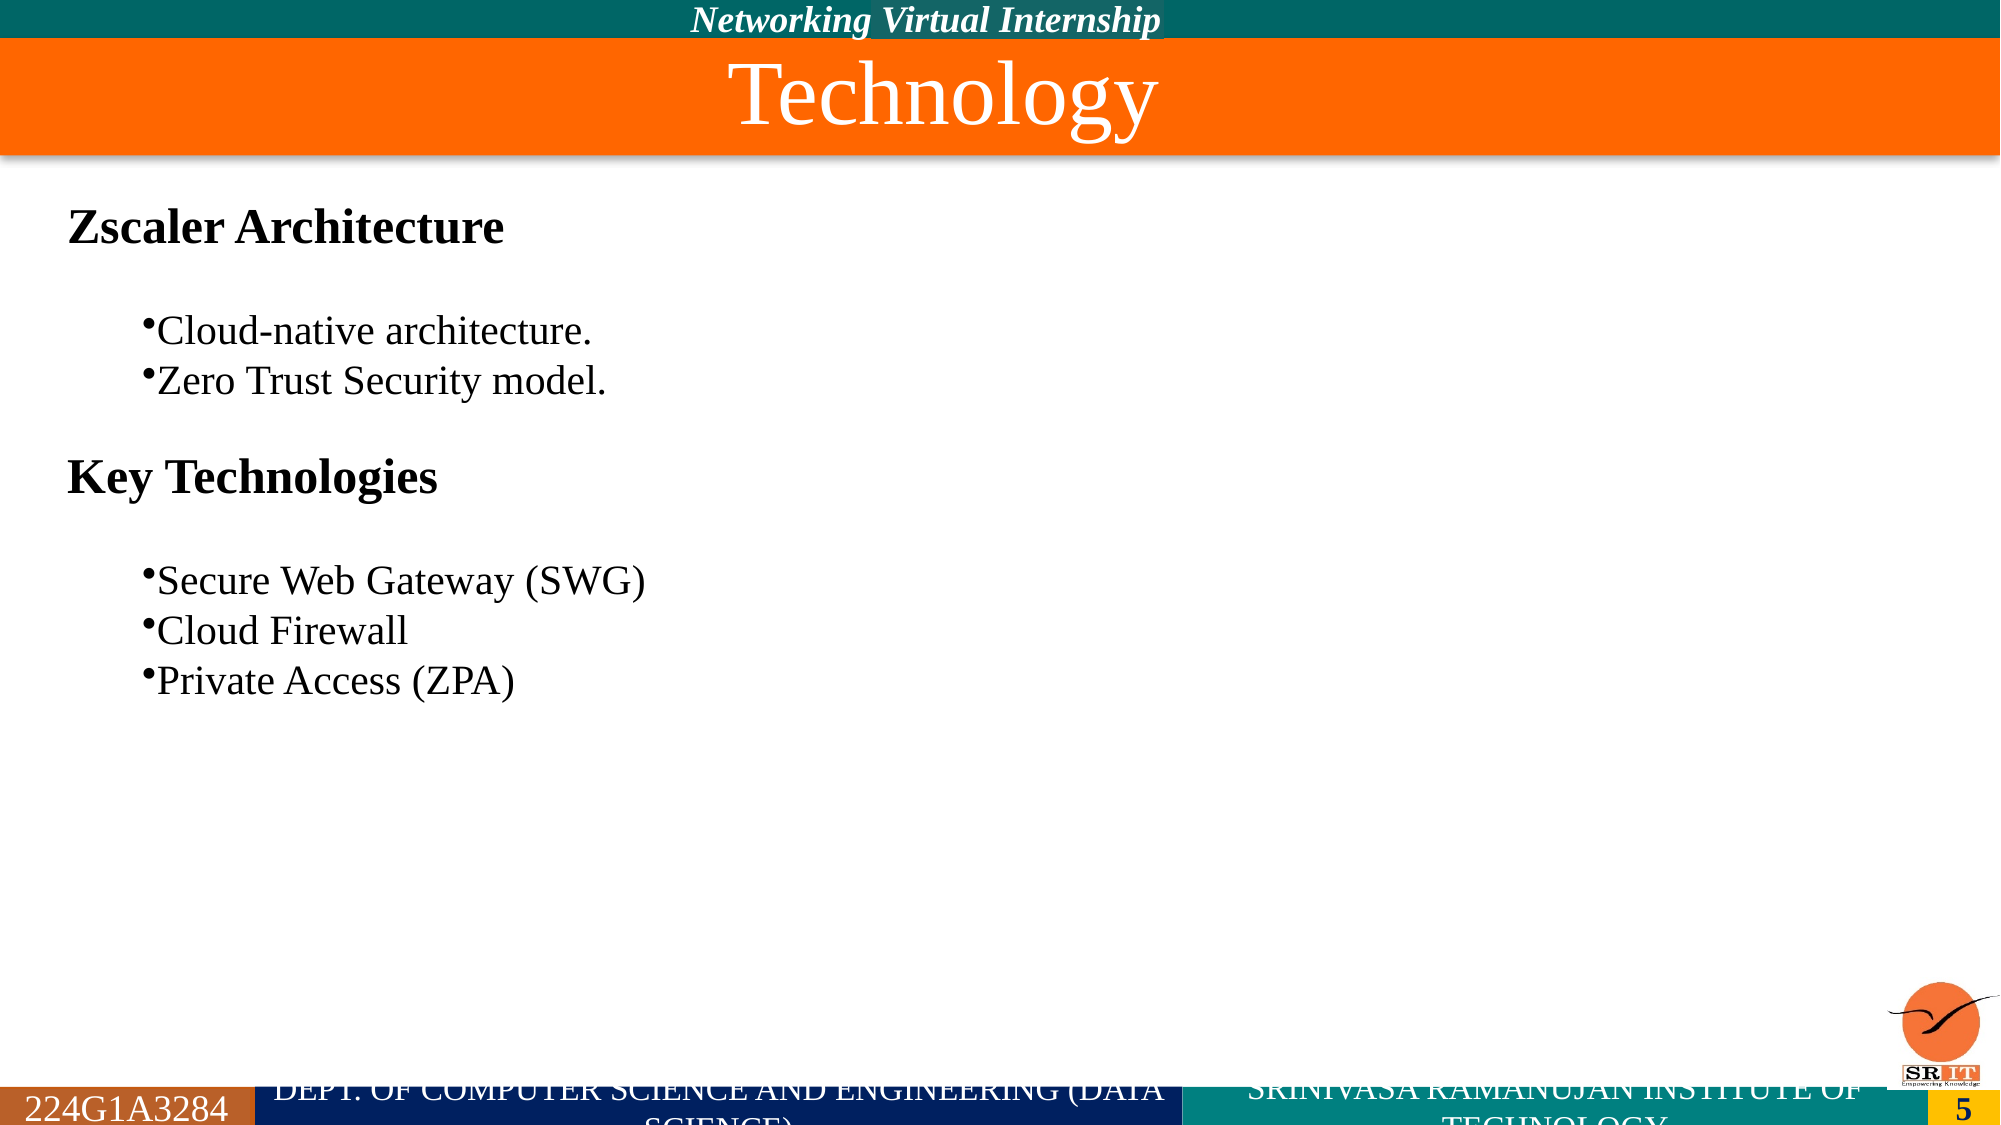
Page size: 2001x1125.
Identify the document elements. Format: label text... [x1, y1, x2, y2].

picture [1887, 977, 2000, 1090]
text_box 224G1A3284 [9, 1076, 259, 1125]
picture [0, 1089, 250, 1125]
text_box Networking Virtual Internship [675, 0, 1578, 47]
picture [871, 0, 1165, 39]
title Technology [0, 38, 2000, 156]
list Zscaler Architecture Cloud-native architecture. Zero Trust Security model. Key Technologies Secure Web Gateway (SWG) Cloud Firewall Private Access (ZPA) [52, 146, 1164, 800]
